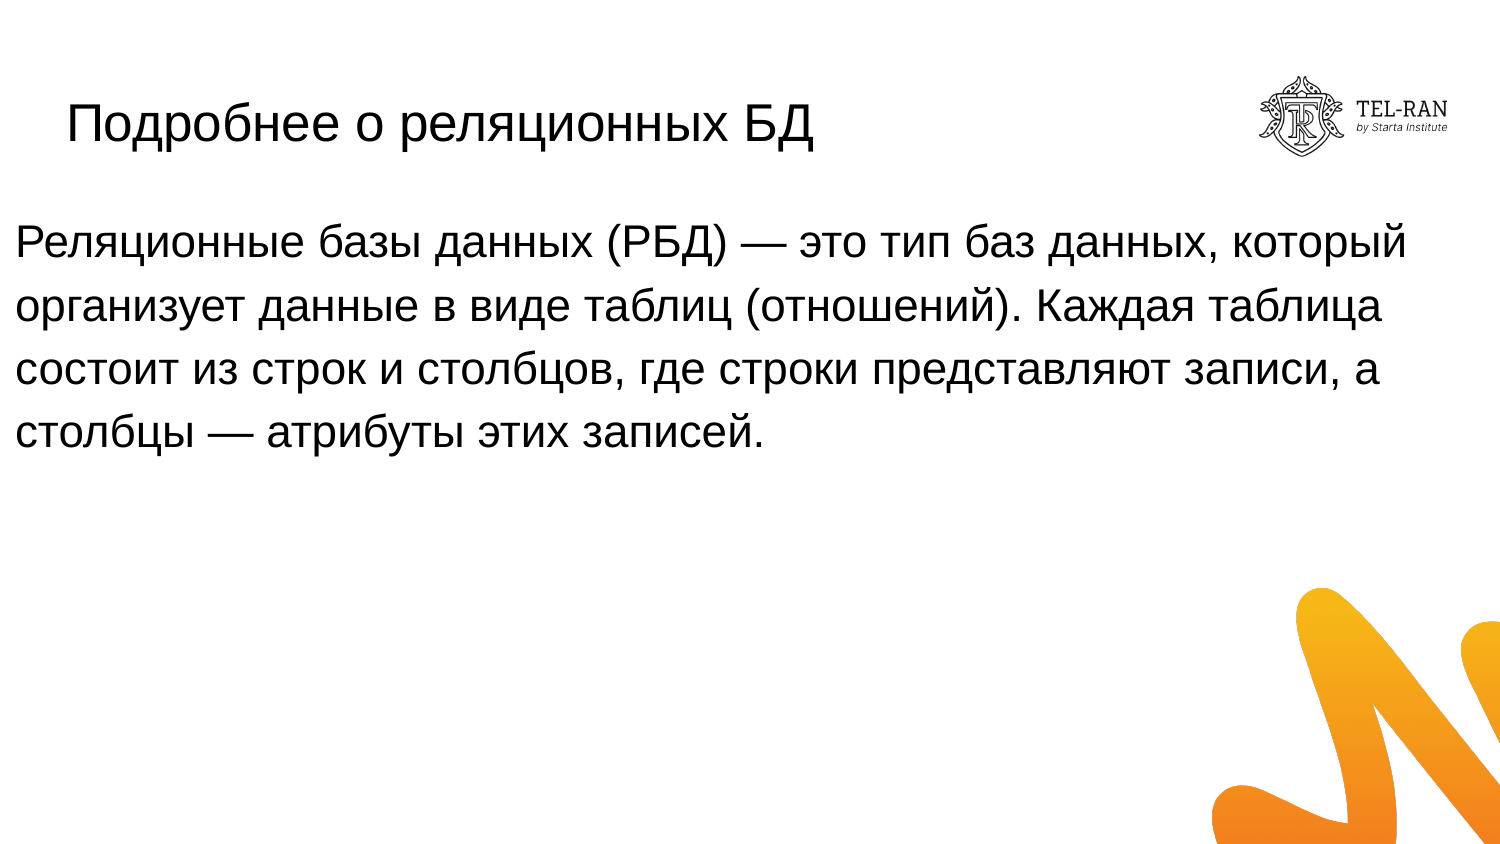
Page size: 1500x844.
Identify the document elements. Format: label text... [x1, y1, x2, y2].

picture [1259, 76, 1447, 157]
list Реляционные базы данных (РБД) — это тип баз данных, который организует данные в виде таблиц (отношений). Каждая таблица состоит из строк и столбцов, где строки представляют записи, а столбцы — атрибуты этих записей. [0, 189, 1500, 844]
picture [1152, 588, 1500, 844]
title Подробнее о реляционных БД [51, 72, 1449, 167]
